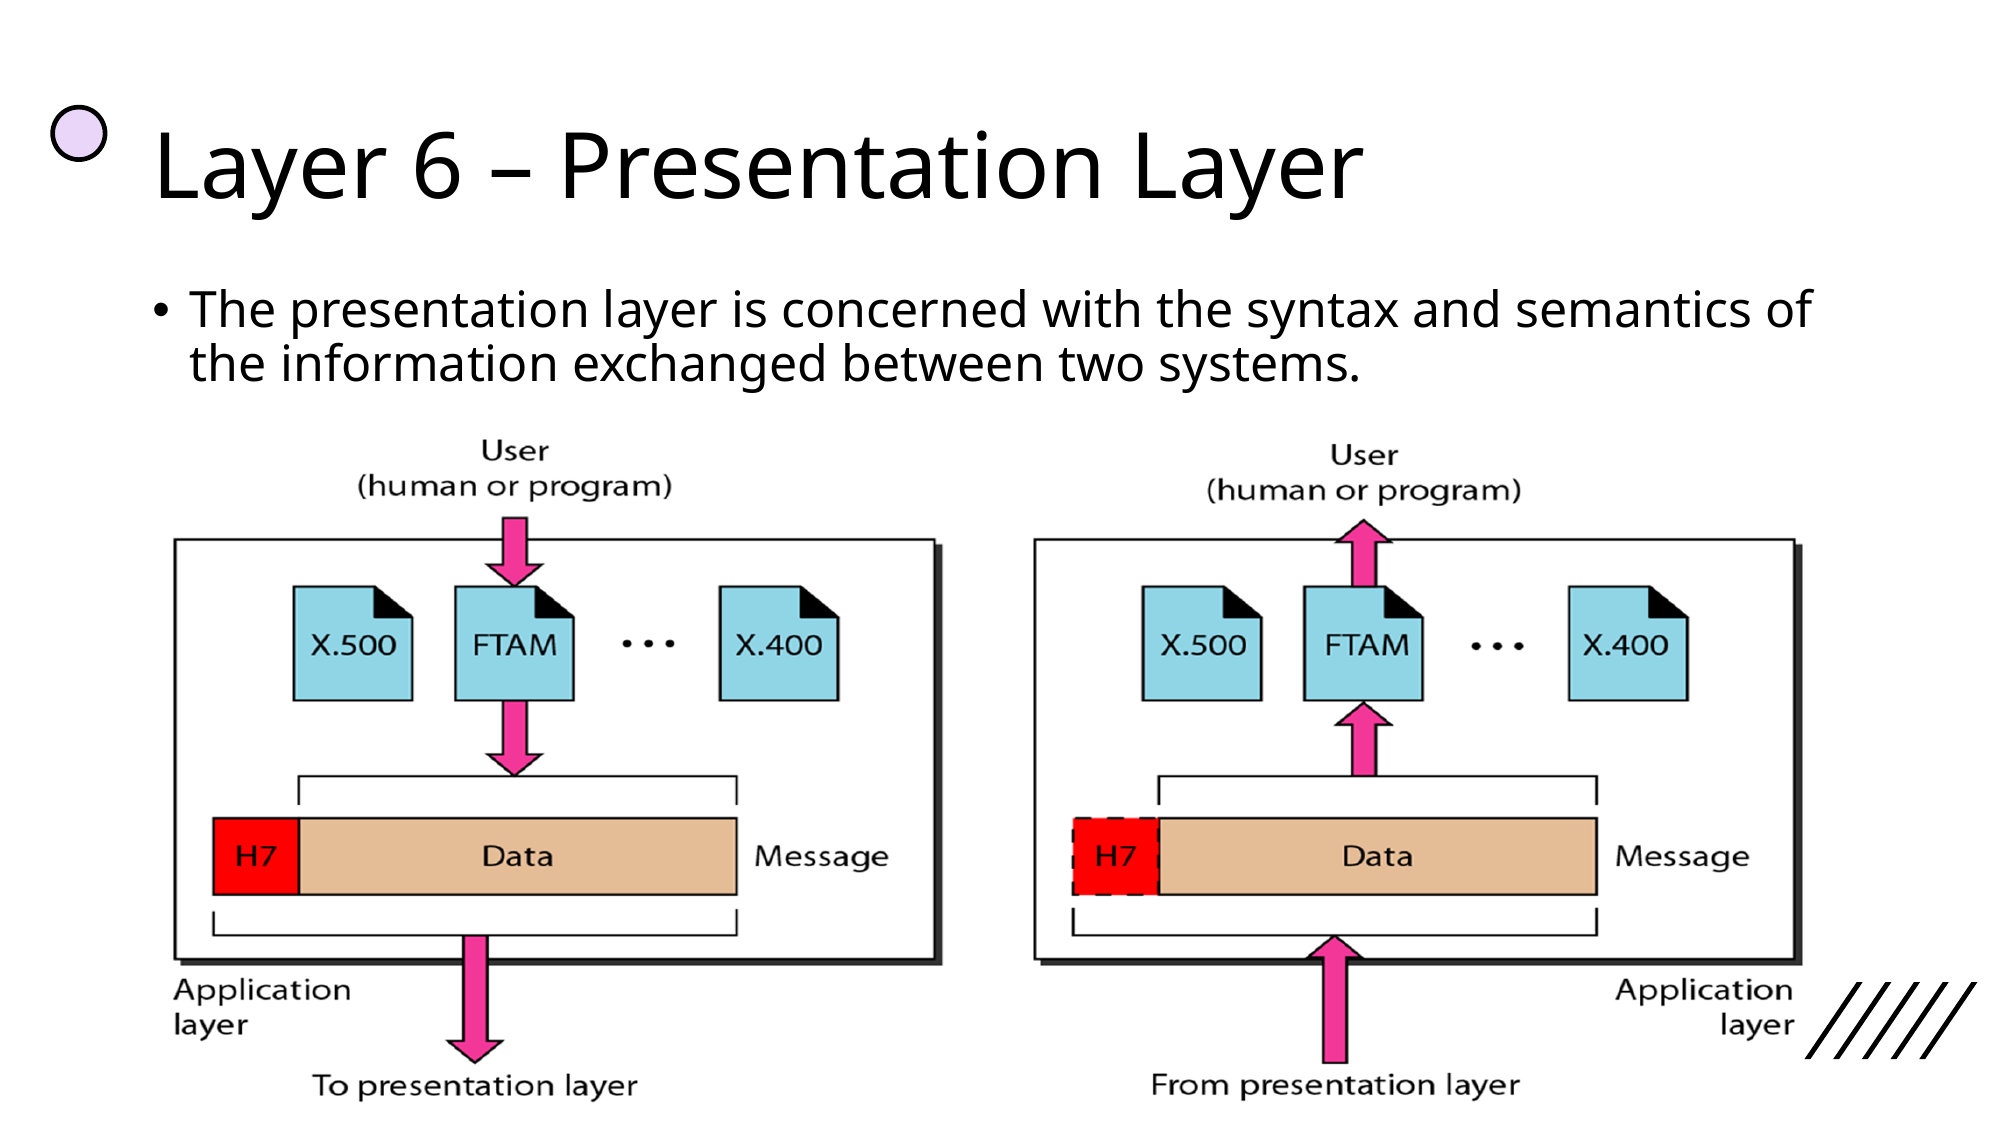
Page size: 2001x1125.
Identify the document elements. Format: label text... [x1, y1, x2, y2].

list The presentation layer is concerned with the syntax and semantics of the information exchanged between two systems. [137, 277, 1863, 1085]
title Layer 6 – Presentation Layer [137, 59, 1863, 277]
picture [172, 435, 1803, 1103]
